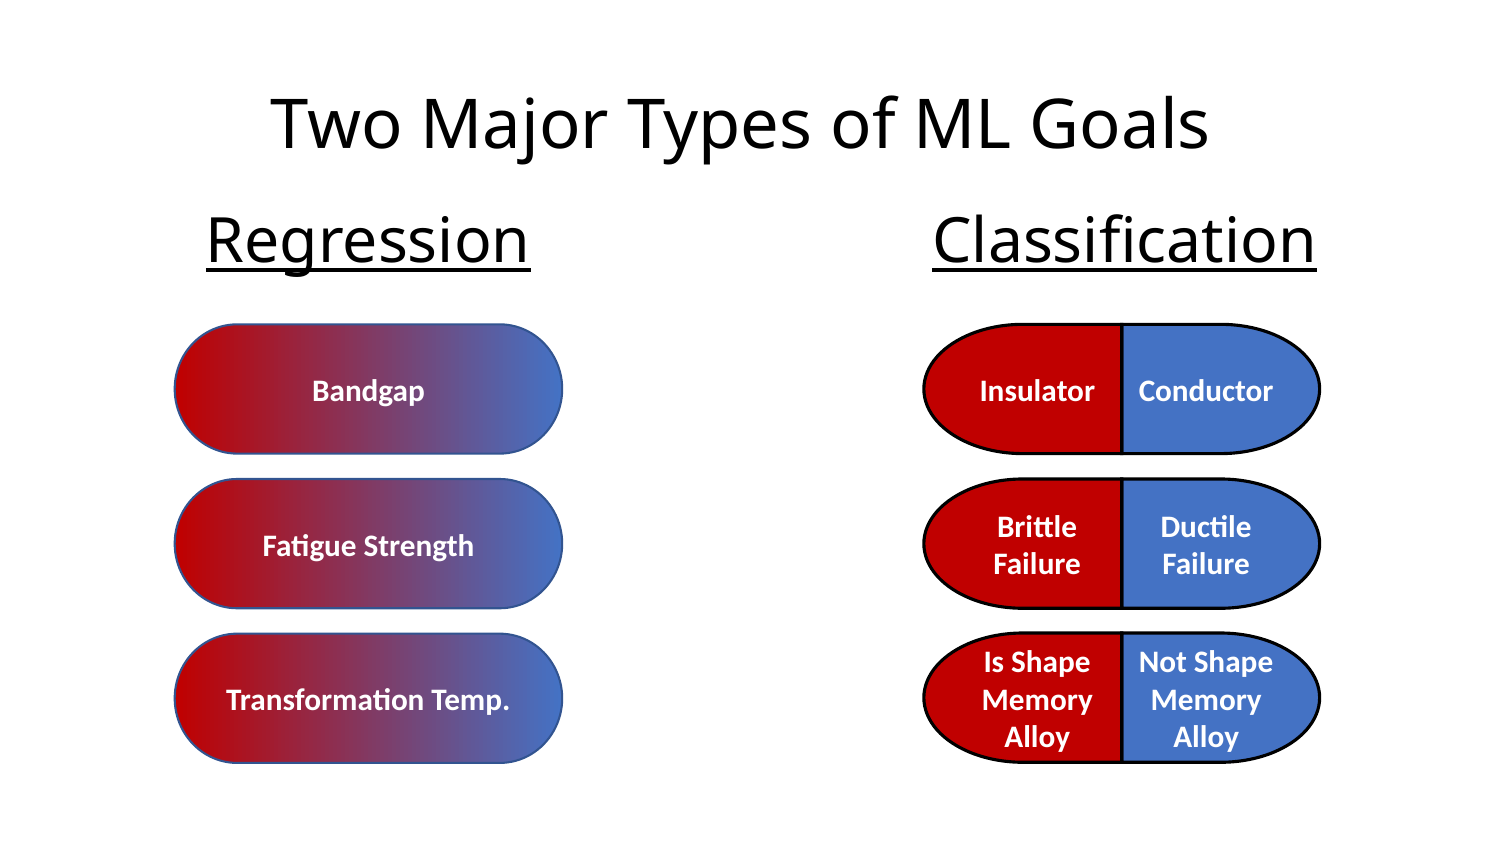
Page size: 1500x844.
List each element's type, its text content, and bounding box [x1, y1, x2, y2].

text_box Fatigue Strength [173, 477, 564, 610]
title Two Major Types of ML Goals [103, 44, 1397, 208]
text_box Classification [749, 161, 1500, 325]
text_box Transformation Temp. [173, 632, 564, 764]
text_box Is Shape Memory Alloy [922, 631, 1123, 764]
text_box Conductor [1123, 323, 1321, 455]
text_box Insulator [922, 323, 1123, 455]
text_box Not Shape Memory Alloy [1123, 631, 1321, 764]
text_box Bandgap [173, 323, 564, 455]
text_box Ductile Failure [1123, 477, 1321, 610]
text_box Brittle Failure [922, 477, 1123, 610]
text_box Regression [0, 161, 744, 325]
